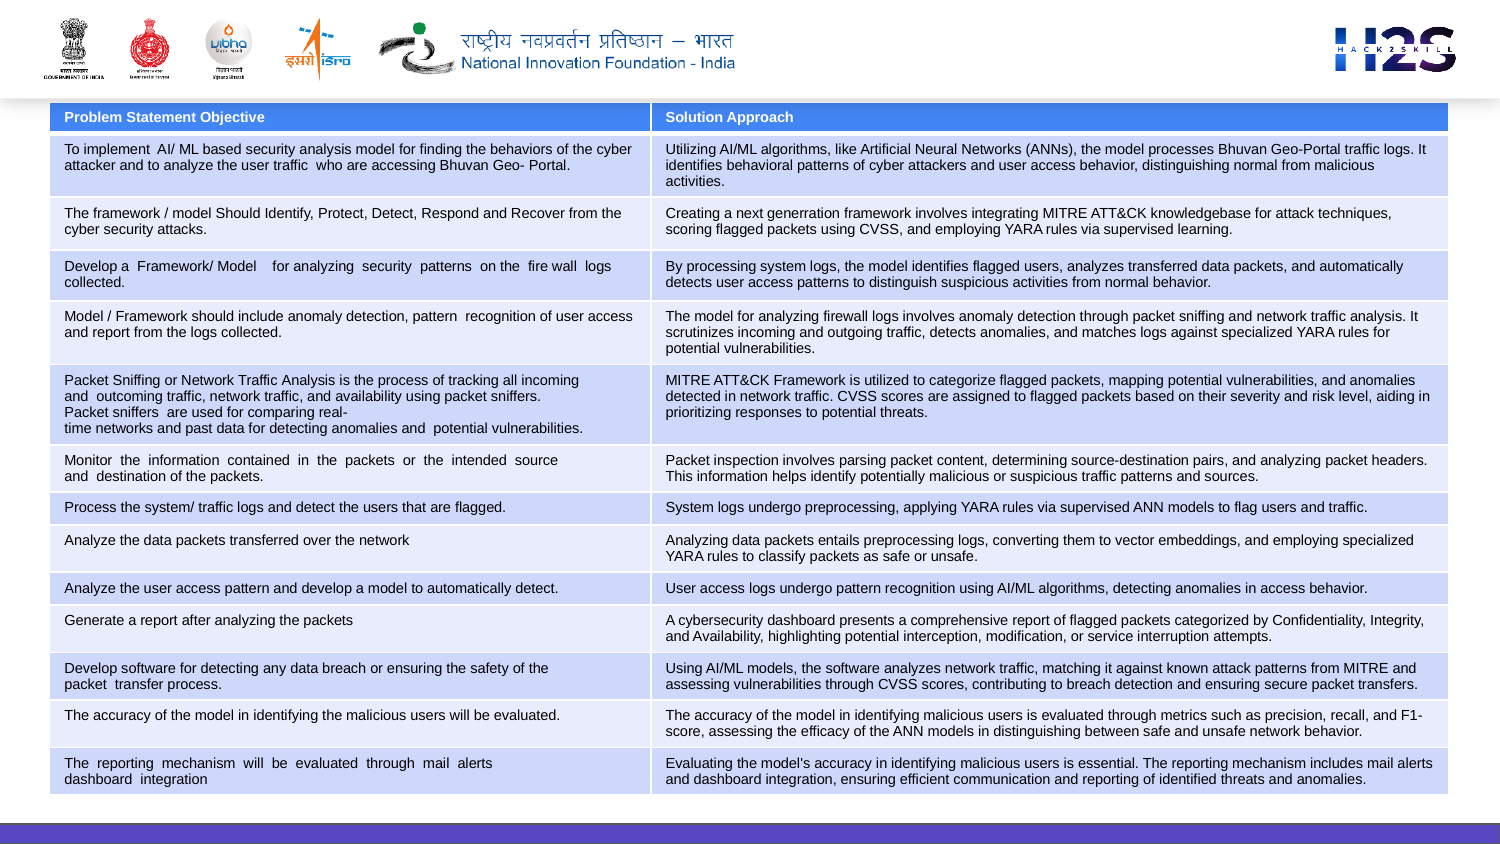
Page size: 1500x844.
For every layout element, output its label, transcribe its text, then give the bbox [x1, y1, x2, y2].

table_cell A cybersecurity dashboard presents a comprehensive report of flagged packets categorized by Confidentiality, Integrity, and Availability, highlighting potential interception, modification, or service interruption attempts. [652, 606, 1448, 652]
table_cell System logs undergo preprocessing, applying YARA rules via supervised ANN models to flag users and traffic. [652, 493, 1448, 524]
table_cell The accuracy of the model in identifying malicious users is evaluated through metrics such as precision, recall, and F1-score, assessing the efficacy of the ANN models in distinguishing between safe and unsafe network behavior. [652, 701, 1448, 747]
table_cell Model / Framework should include anomaly detection, pattern recognition of user access and report from the logs collected. [50, 302, 650, 364]
table_cell Develop software for detecting any data breach or ensuring the safety of the packet transfer process. [50, 653, 650, 699]
table_cell The accuracy of the model in identifying the malicious users will be evaluated. [50, 701, 650, 747]
table_cell The framework / model Should Identify, Protect, Detect, Respond and Recover from the cyber security attacks. [50, 198, 650, 249]
table_cell Packet inspection involves parsing packet content, determining source-destination pairs, and analyzing packet headers. This information helps identify potentially malicious or suspicious traffic patterns and sources. [652, 446, 1448, 491]
table_cell Process the system/ traffic logs and detect the users that are flagged. [50, 493, 650, 524]
table_cell Utilizing AI/ML algorithms, like Artificial Neural Networks (ANNs), the model processes Bhuvan Geo‐Portal traffic logs. It identifies behavioral patterns of cyber attackers and user access behavior, distinguishing normal from malicious activities. [652, 136, 1448, 196]
table_cell Packet Sniffing or Network Traffic Analysis is the process of tracking all incoming and outcoming traffic, network traffic, and availability using packet sniffers. Packet sniffers are used for comparing real‐time networks and past data for detecting anomalies and potential vulnerabilities. [50, 365, 650, 444]
table_cell Develop a Framework/ Model for analyzing security patterns on the fire wall logs collected. [50, 251, 650, 300]
table_cell Analyze the data packets transferred over the network [50, 526, 650, 571]
table_cell Evaluating the model's accuracy in identifying malicious users is essential. The reporting mechanism includes mail alerts and dashboard integration, ensuring efficient communication and reporting of identified threats and anomalies. [652, 748, 1448, 794]
table_cell Generate a report after analyzing the packets [50, 606, 650, 652]
table_cell By processing system logs, the model identifies flagged users, analyzes transferred data packets, and automatically detects user access patterns to distinguish suspicious activities from normal behavior. [652, 251, 1448, 300]
table_cell Monitor the information contained in the packets or the intended source and destination of the packets. [50, 446, 650, 491]
table_cell User access logs undergo pattern recognition using AI/ML algorithms, detecting anomalies in access behavior. [652, 573, 1448, 604]
table_cell Analyze the user access pattern and develop a model to automatically detect. [50, 573, 650, 604]
table_cell Using AI/ML models, the software analyzes network traffic, matching it against known attack patterns from MITRE and assessing vulnerabilities through CVSS scores, contributing to breach detection and ensuring secure packet transfers. [652, 653, 1448, 699]
text_box [0, 823, 1500, 844]
table_cell To implement AI/ ML based security analysis model for finding the behaviors of the cyber attacker and to analyze the user traffic who are accessing Bhuvan Geo‐ Portal. [50, 136, 650, 196]
table_cell MITRE ATT&CK Framework is utilized to categorize flagged packets, mapping potential vulnerabilities, and anomalies detected in network traffic. CVSS scores are assigned to flagged packets based on their severity and risk level, aiding in prioritizing responses to potential threats. [652, 365, 1448, 444]
table_cell The reporting mechanism will be evaluated through mail alerts dashboard integration [50, 748, 650, 794]
table_cell Analyzing data packets entails preprocessing logs, converting them to vector embeddings, and employing specialized YARA rules to classify packets as safe or unsafe. [652, 526, 1448, 571]
table_cell The model for analyzing firewall logs involves anomaly detection through packet sniffing and network traffic analysis. It scrutinizes incoming and outgoing traffic, detects anomalies, and matches logs against specialized YARA rules for potential vulnerabilities. [652, 302, 1448, 364]
picture [0, 0, 1500, 122]
table_cell Creating a next generration framework involves integrating MITRE ATT&CK knowledgebase for attack techniques, scoring flagged packets using CVSS, and employing YARA rules via supervised learning. [652, 198, 1448, 249]
